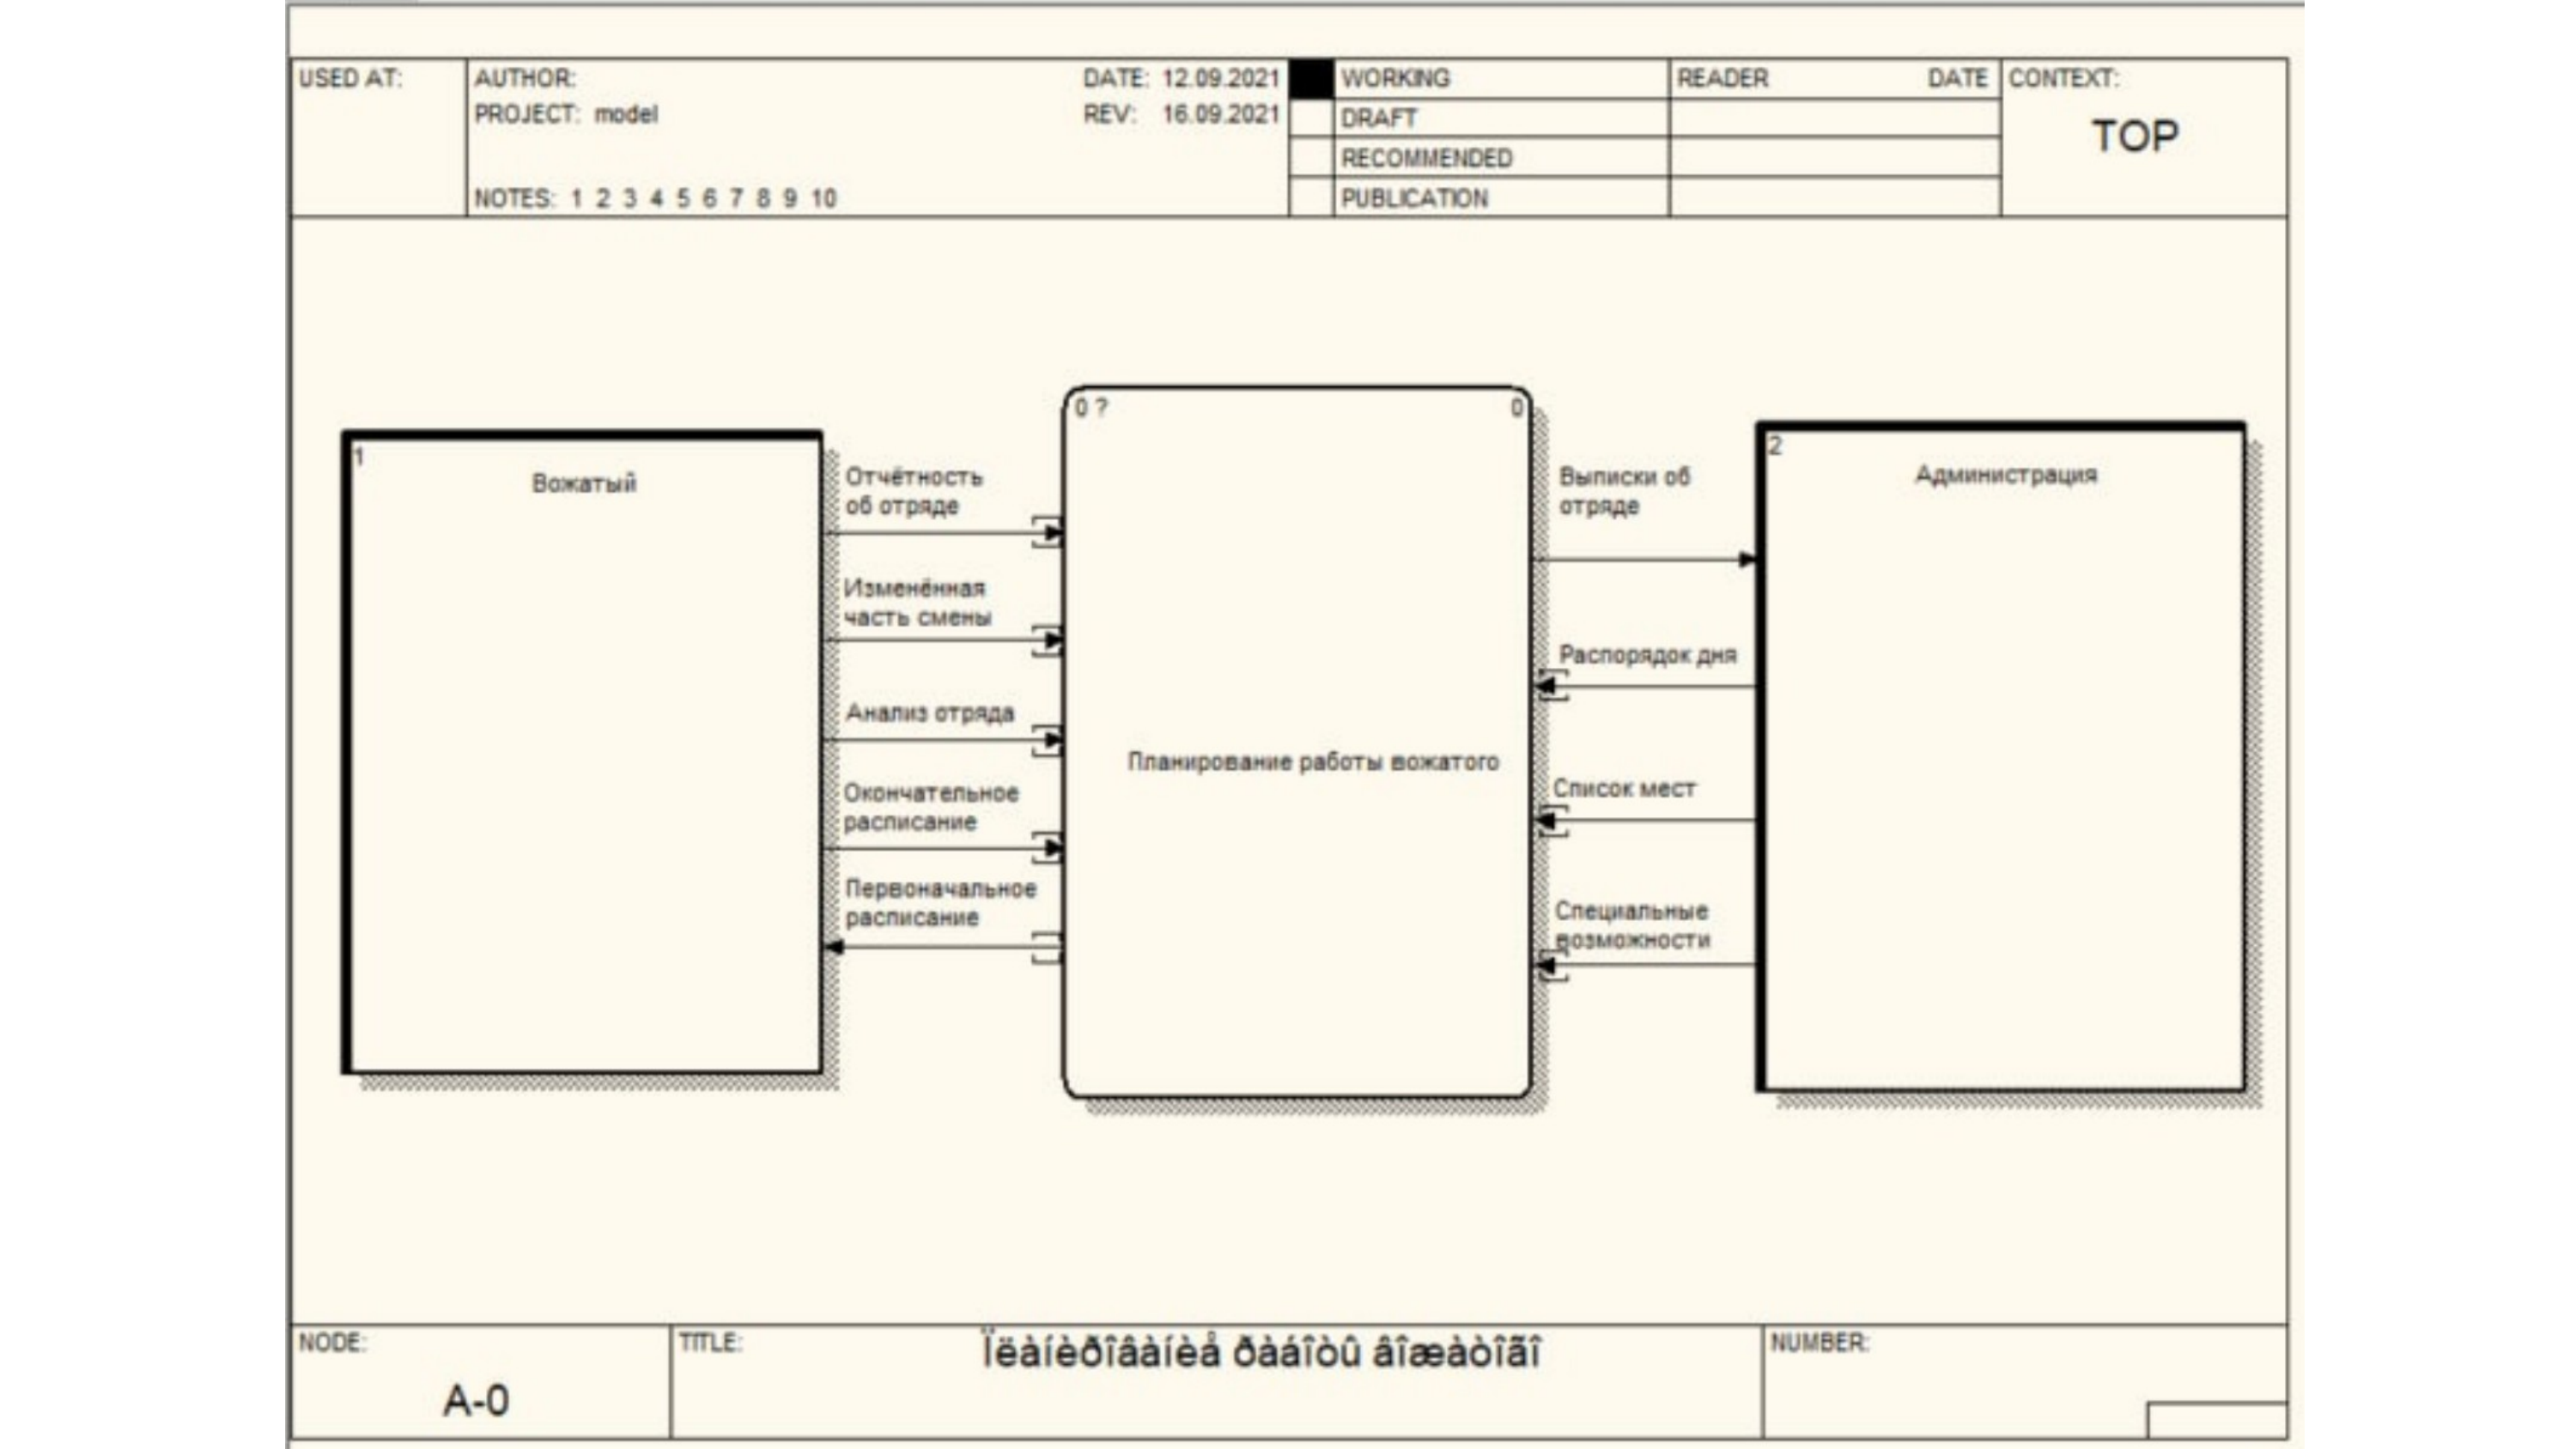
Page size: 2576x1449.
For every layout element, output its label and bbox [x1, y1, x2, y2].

picture [284, 0, 2305, 1449]
